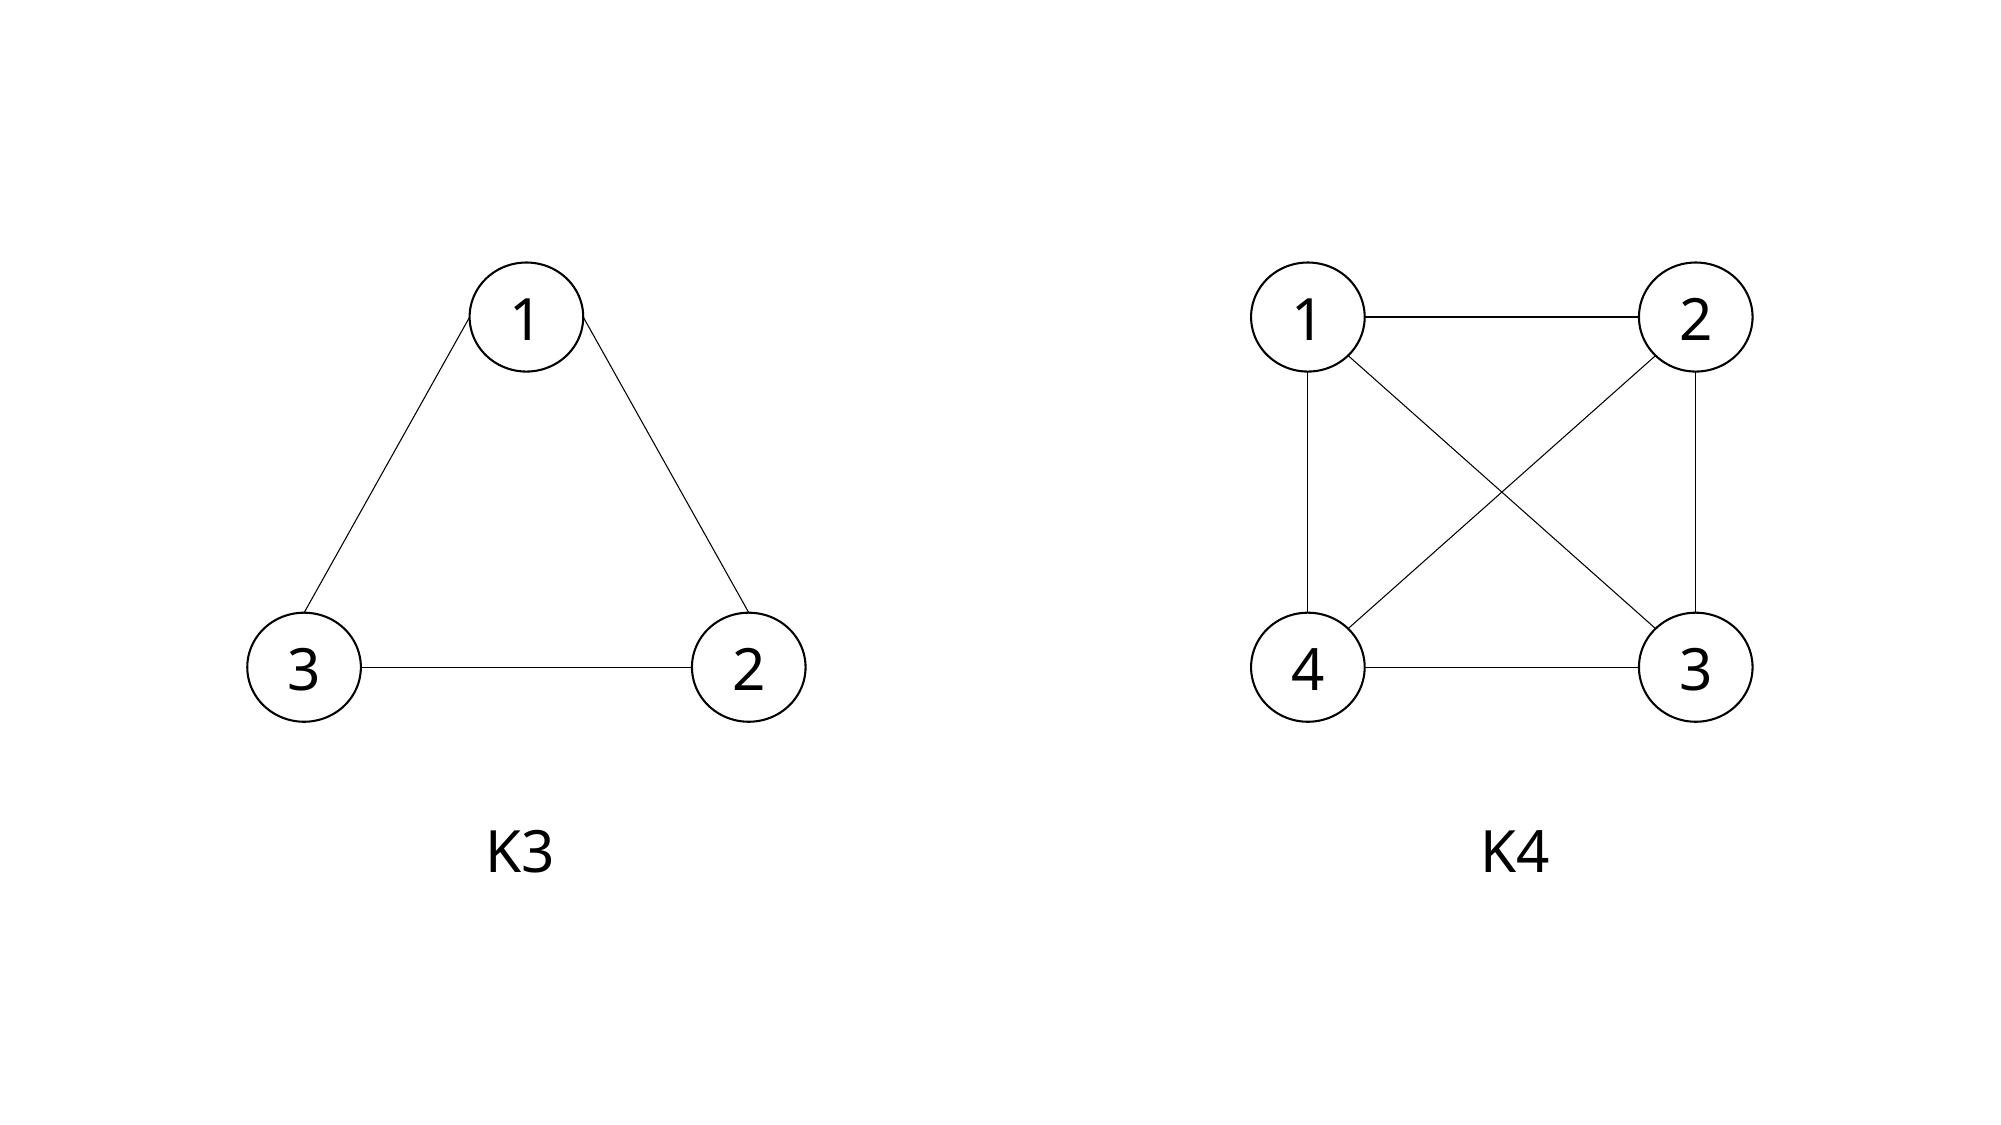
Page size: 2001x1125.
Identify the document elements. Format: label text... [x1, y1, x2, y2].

text_box K3 [470, 806, 570, 892]
text_box K4 [1465, 806, 1565, 892]
text_box 1 [468, 261, 585, 373]
text_box 4 [1250, 611, 1366, 723]
text_box 3 [1637, 611, 1754, 723]
text_box 1 [1250, 261, 1366, 373]
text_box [1348, 355, 1656, 629]
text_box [304, 316, 470, 613]
text_box 2 [690, 611, 807, 723]
text_box 2 [1637, 261, 1754, 373]
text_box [583, 316, 749, 613]
text_box 3 [246, 611, 362, 723]
